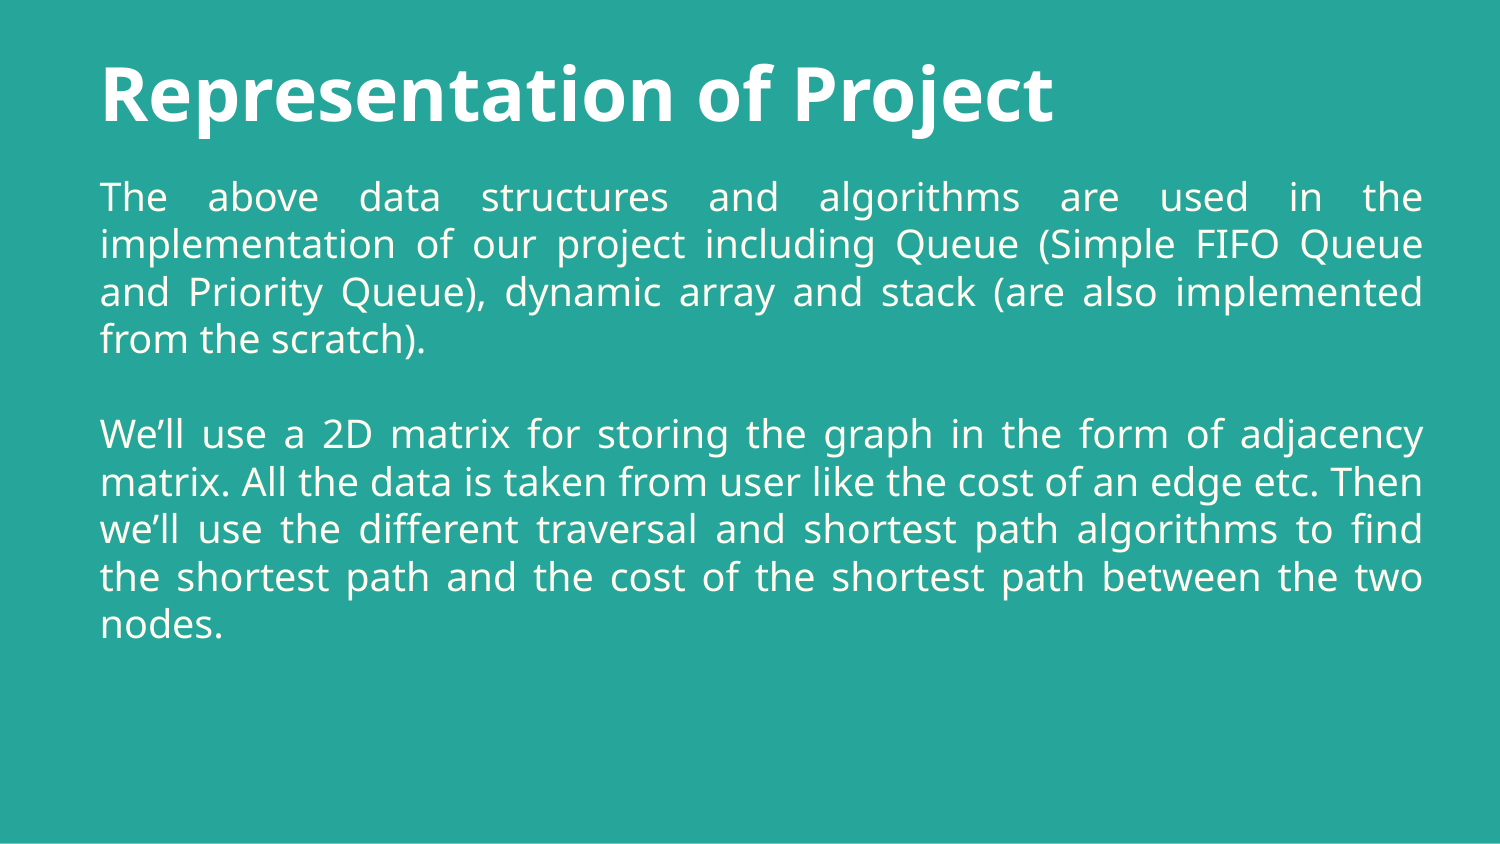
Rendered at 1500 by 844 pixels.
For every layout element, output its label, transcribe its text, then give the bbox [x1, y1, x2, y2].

subtitle The above data structures and algorithms are used in the implementation of our project including Queue (Simple FIFO Queue and Priority Queue), dynamic array and stack (are also implemented from the scratch). We’ll use a 2D matrix for storing the graph in the form of adjacency matrix. All the data is taken from user like the cost of an edge etc. Then we’ll use the different traversal and shortest path algorithms to find the shortest path and the cost of the shortest path between the two nodes. [99, 171, 1425, 556]
title Representation of Project [99, 46, 1375, 138]
